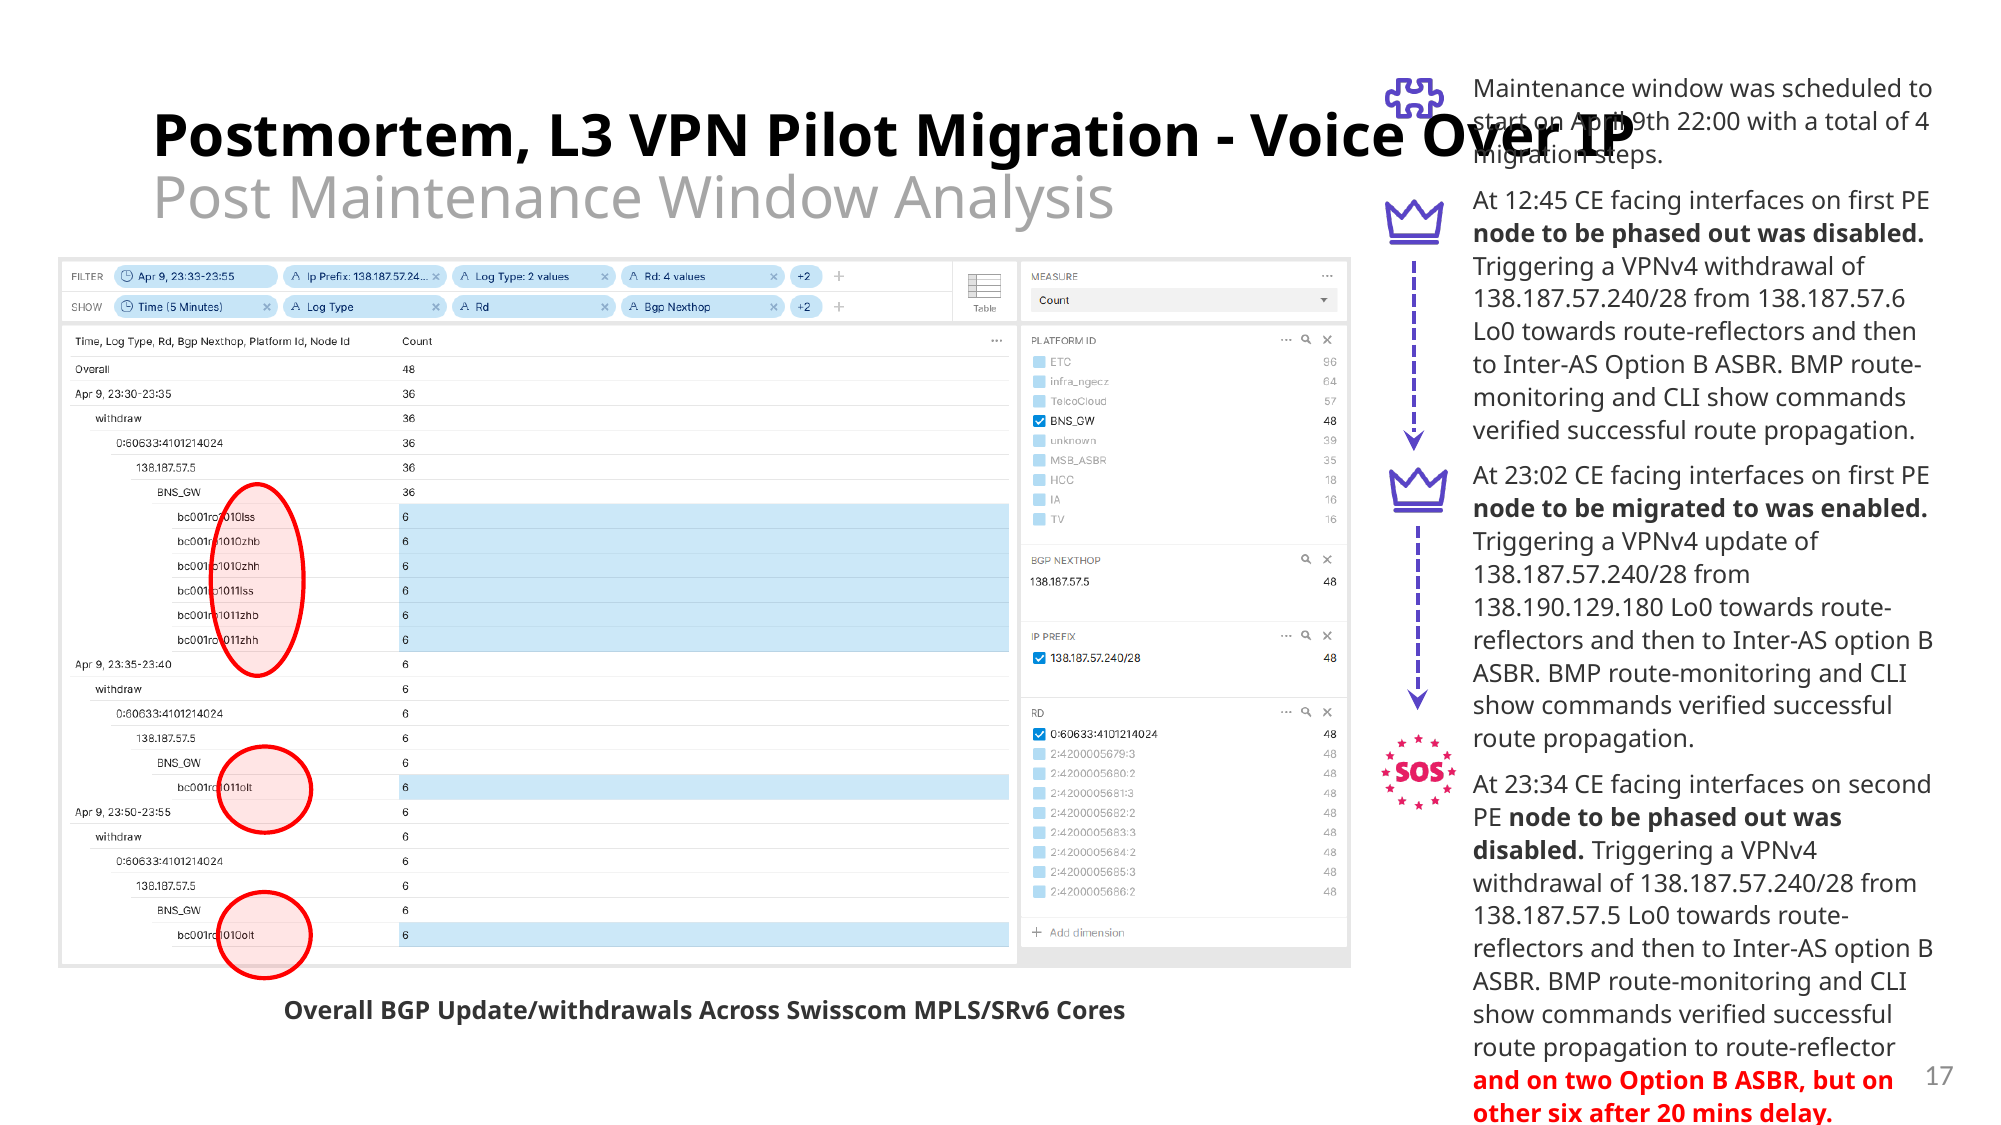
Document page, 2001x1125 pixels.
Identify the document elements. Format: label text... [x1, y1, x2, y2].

picture [58, 257, 1351, 968]
slide_number 17 [1900, 1043, 1969, 1104]
text_box Maintenance window was scheduled to start on April 9th 22:00 with a total of 4 migration steps. At 12:45 CE facing interfaces on first PE node to be phased out was disabled. Triggering a VPNv4 withdrawal of 138.187.57.240/28 from 138.187.57.6 Lo0 towards route-reflectors and then to Inter-AS Option B ASBR. BMP route-monitoring and CLI show commands verified successful route propagation. At 23:02 CE facing interfaces on first PE node to be migrated to was enabled. Triggering a VPNv4 update of 138.187.57.240/28 from 138.190.129.180 Lo0 towards route-reflectors and then to Inter-AS option B ASBR. BMP route-monitoring and CLI show commands verified successful route propagation. At 23:34 CE facing interfaces on second PE node to be phased out was disabled. Triggering a VPNv4 withdrawal of 138.187.57.240/28 from 138.187.57.5 Lo0 towards route-reflectors and then to Inter-AS option B ASBR. BMP route-monitoring and CLI show commands verified successful route propagation to route-reflector and on two Option B ASBR, but on other six after 20 mins delay. [1473, 69, 1942, 899]
picture [1380, 190, 1448, 258]
text_box [232, 968, 296, 980]
title Postmortem, L3 VPN Pilot Migration - Voice Over IP Post Maintenance Window Analysis [137, 59, 1863, 278]
picture [1375, 728, 1462, 815]
picture [1380, 64, 1448, 132]
text_box Overall BGP Update/withdrawals Across Swisscom MPLS/SRv6 Cores [59, 986, 1351, 1032]
picture [1383, 458, 1452, 526]
